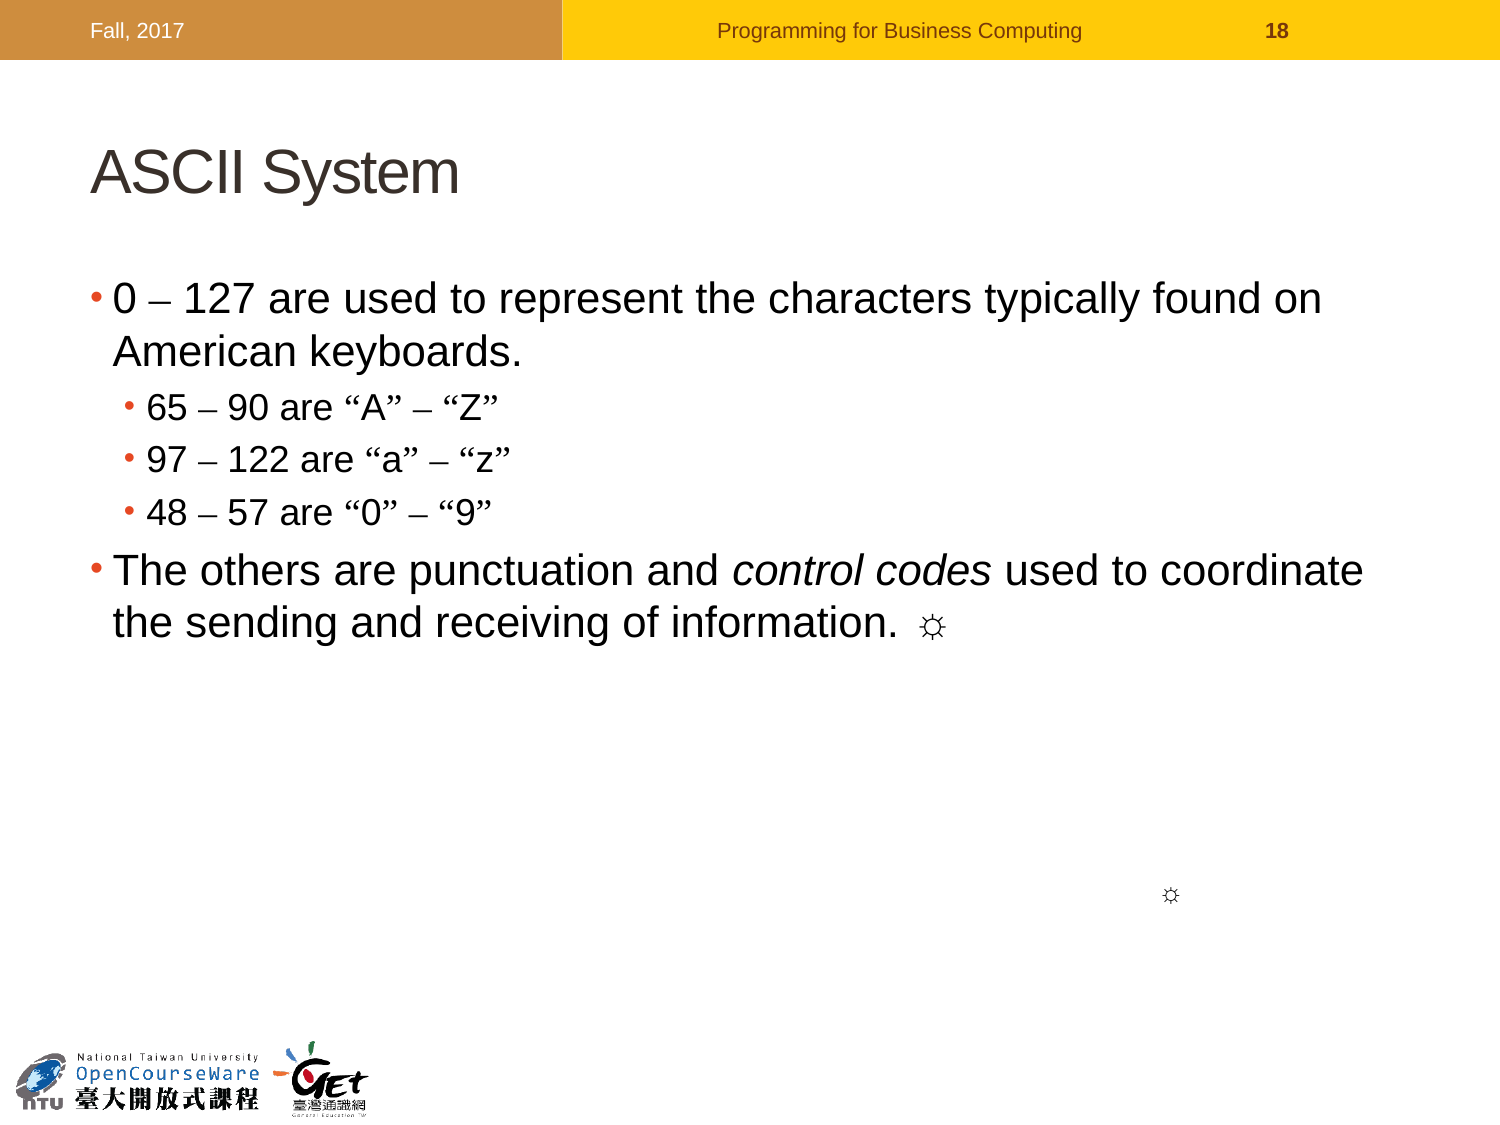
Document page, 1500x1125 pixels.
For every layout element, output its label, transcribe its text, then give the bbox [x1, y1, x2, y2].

slide_number 18 [1250, 3, 1425, 57]
slide_number Fall, 2017 [75, 3, 550, 57]
text_box ☼ [1143, 866, 1199, 916]
list 0 – 127 are used to represent the characters typically found on American keyboards. 65 – 90 are “A” – “Z” 97 – 122 are “a” – “z” 48 – 57 are “0” – “9” The others are punctuation and control codes used to coordinate the sending and receiving of information. ☼ [75, 262, 1425, 1063]
footer Programming for Business Computing [562, 3, 1238, 57]
title ASCII System [75, 87, 1425, 250]
picture [0, 1040, 375, 1124]
